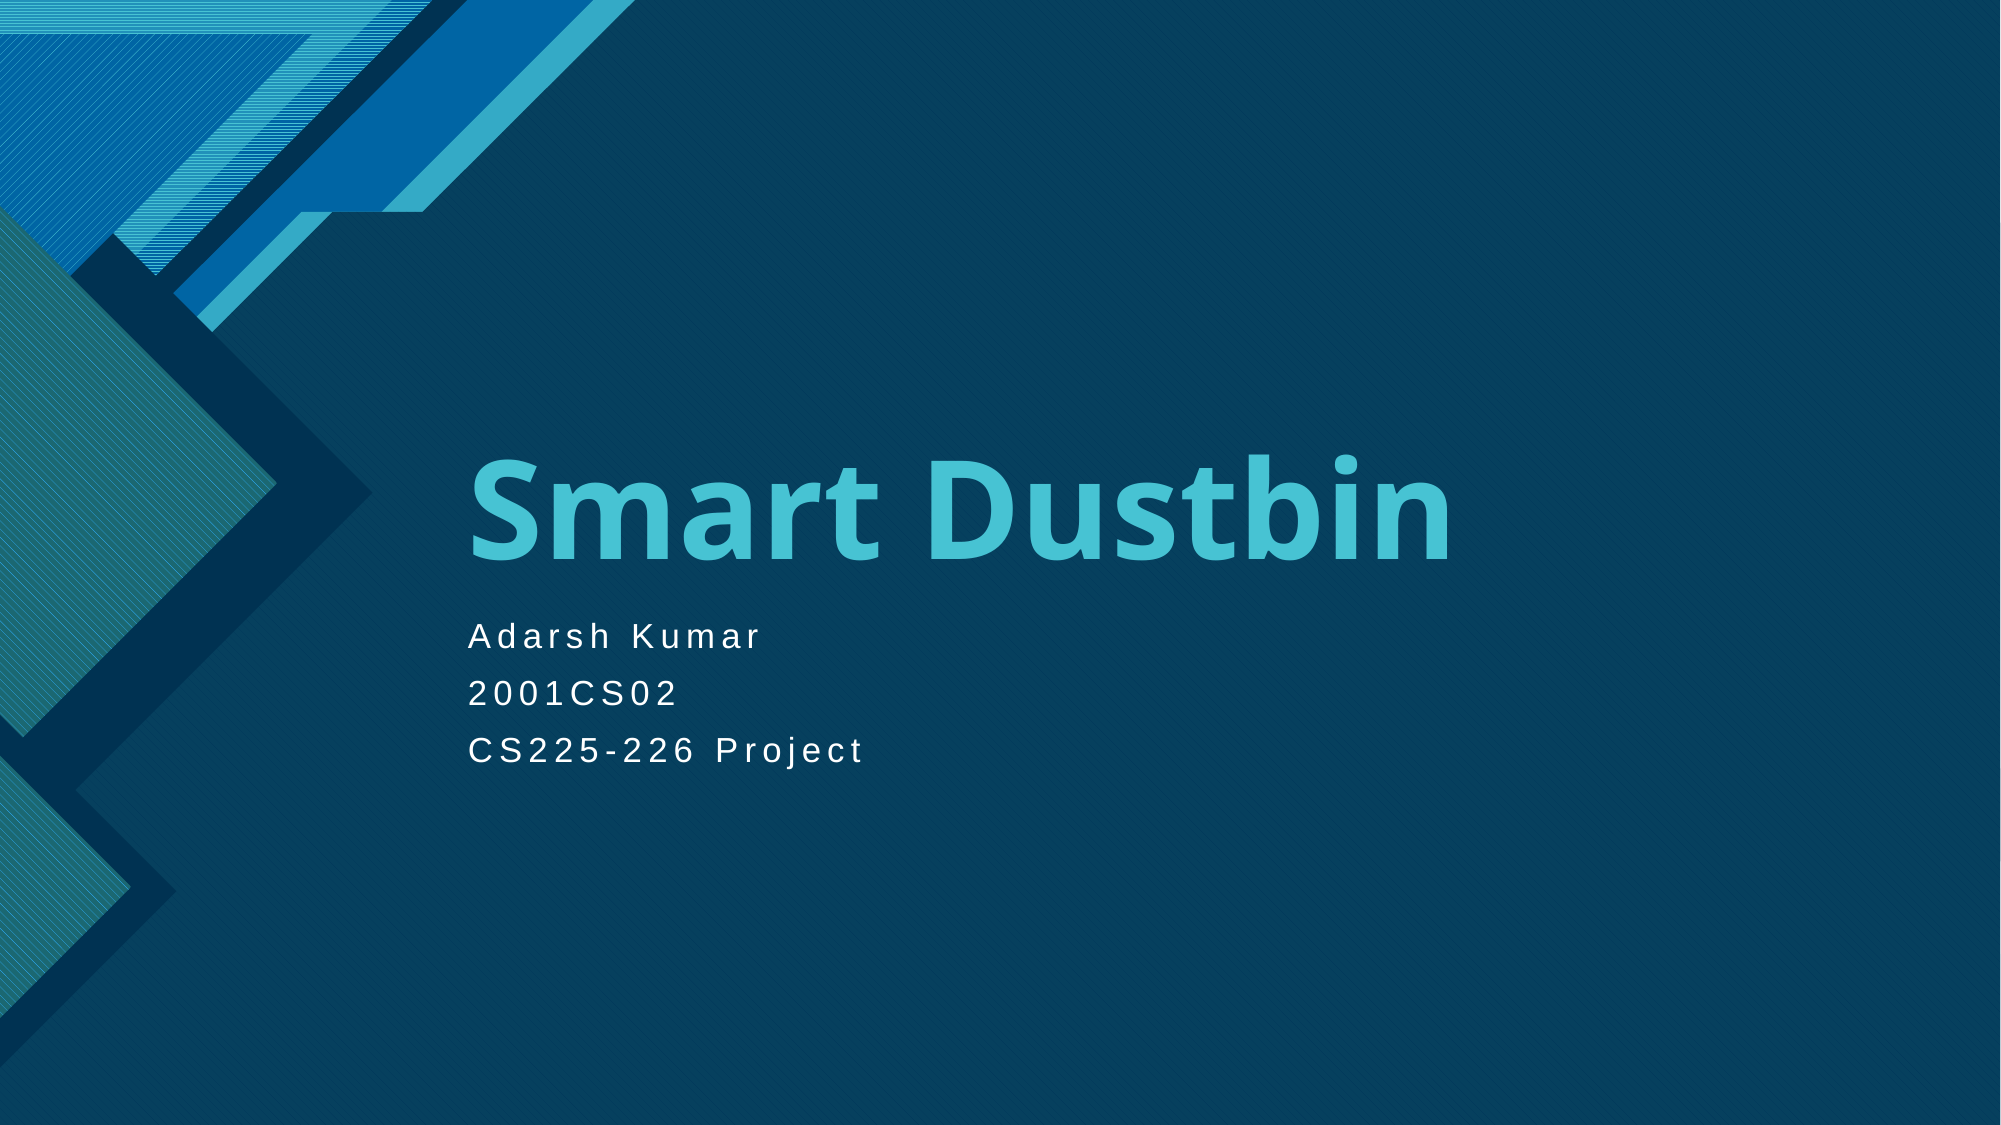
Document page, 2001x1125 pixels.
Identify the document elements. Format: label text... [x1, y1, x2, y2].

subtitle Adarsh Kumar 2001CS02 CS225-226 Project [453, 610, 1614, 778]
title Smart Dustbin [453, 393, 1614, 597]
